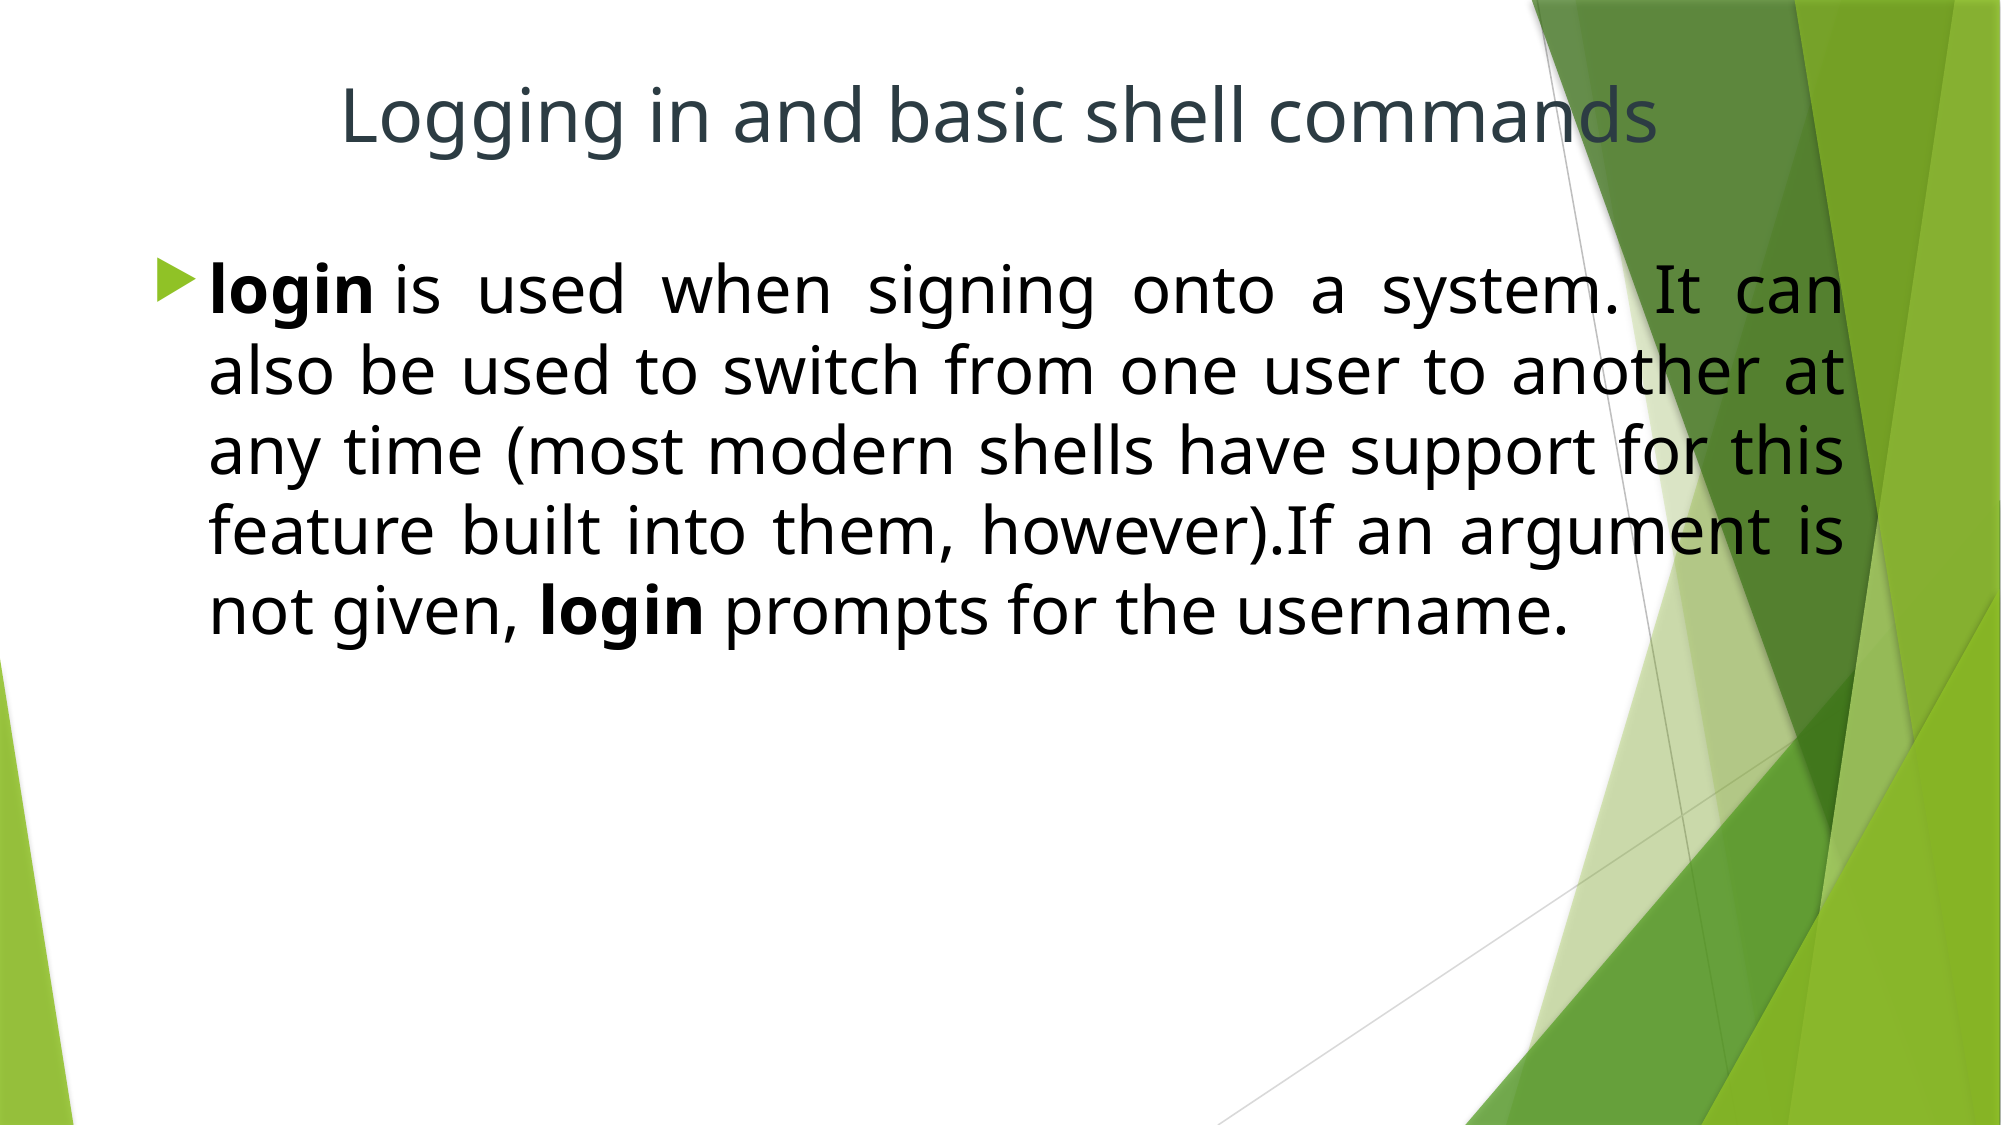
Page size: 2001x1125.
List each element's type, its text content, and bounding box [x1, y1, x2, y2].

list login is used when signing onto a system. It can also be used to switch from one user to another at any time (most modern shells have support for this feature built into them, however).If an argument is not given, login prompts for the username. [137, 239, 1863, 954]
title Logging in and basic shell commands [137, 59, 1863, 202]
